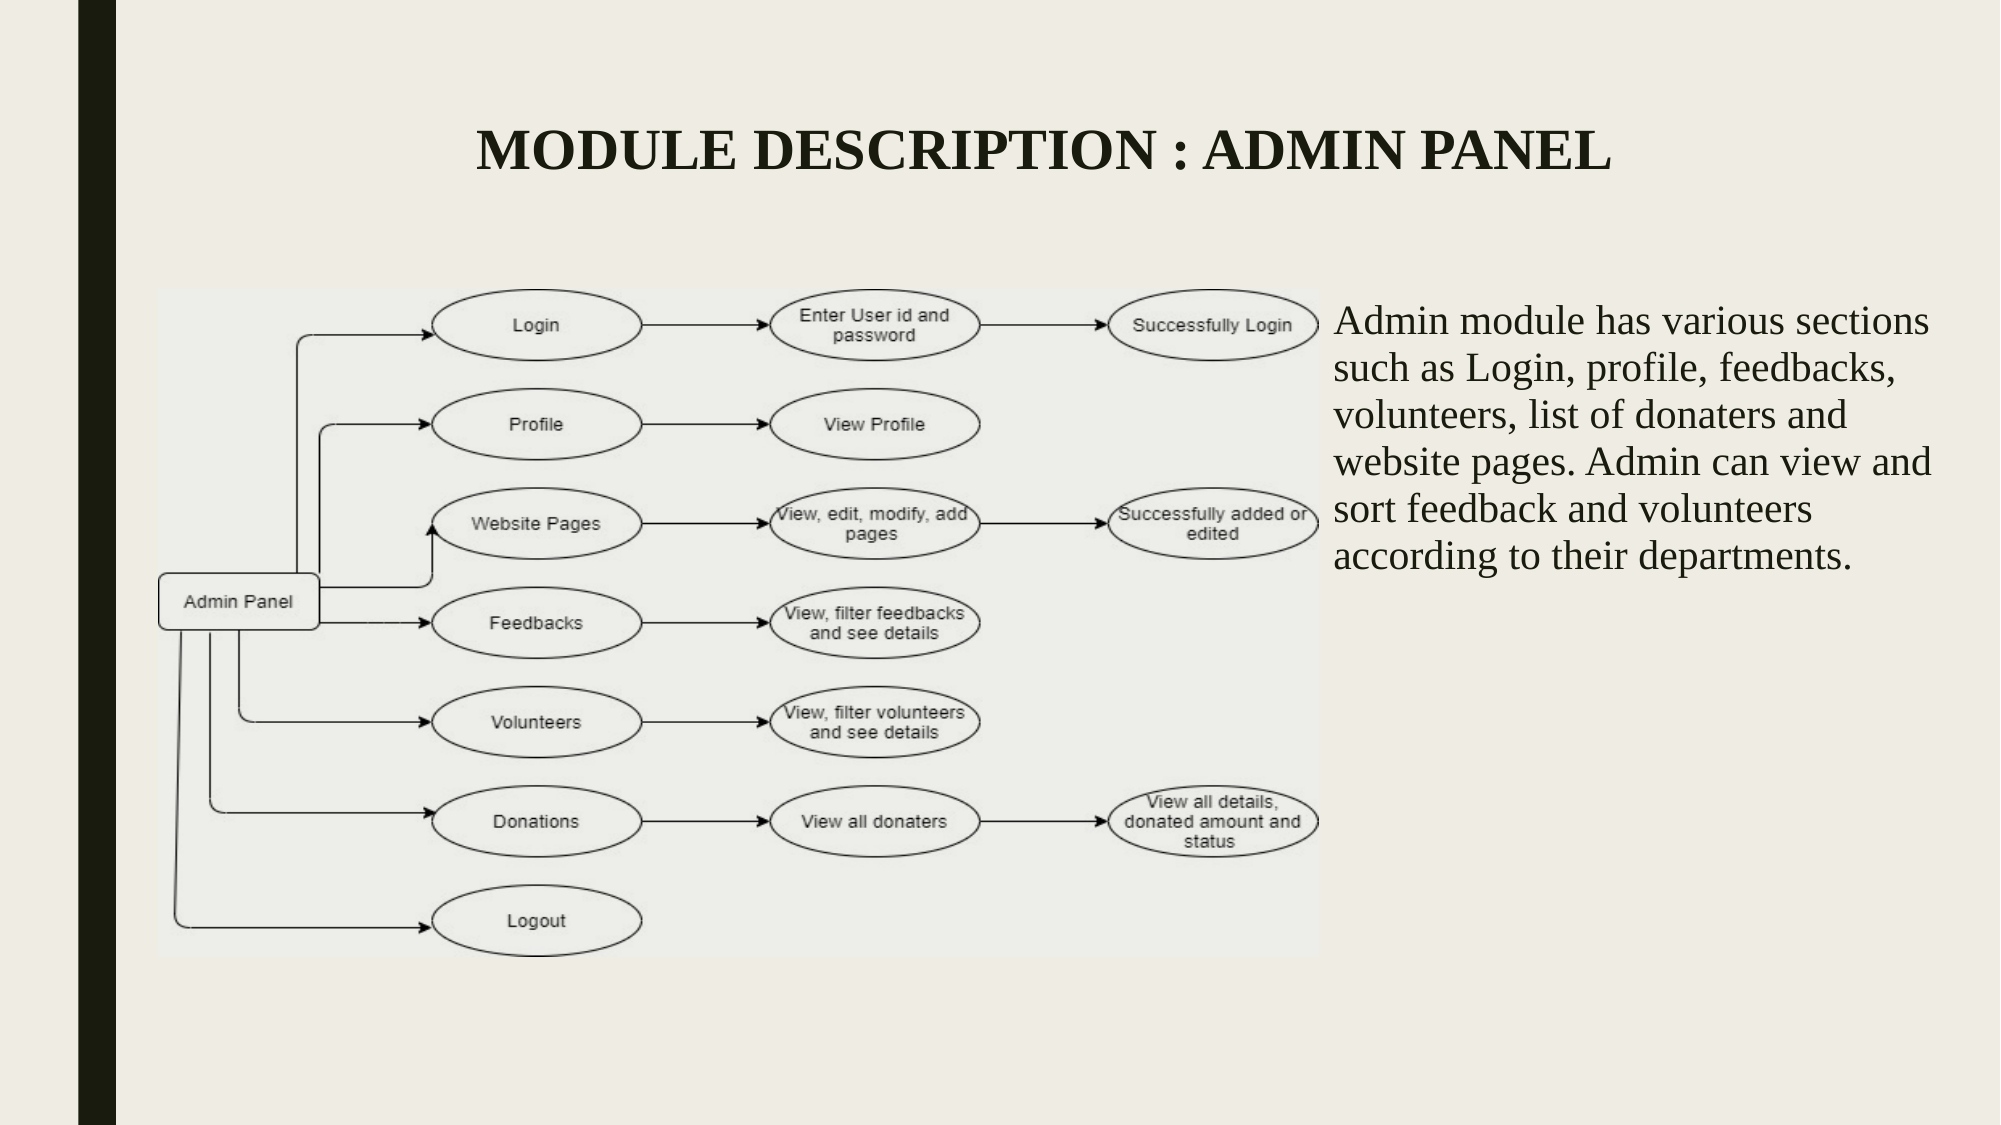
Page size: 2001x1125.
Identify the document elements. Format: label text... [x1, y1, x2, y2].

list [158, 289, 1319, 957]
title MODULE DESCRIPTION : ADMIN PANEL [225, 112, 1866, 229]
list Admin module has various sections such as Login, profile, feedbacks, volunteers, list of donaters and website pages. Admin can view and sort feedback and volunteers according to their departments. [1319, 289, 2000, 957]
